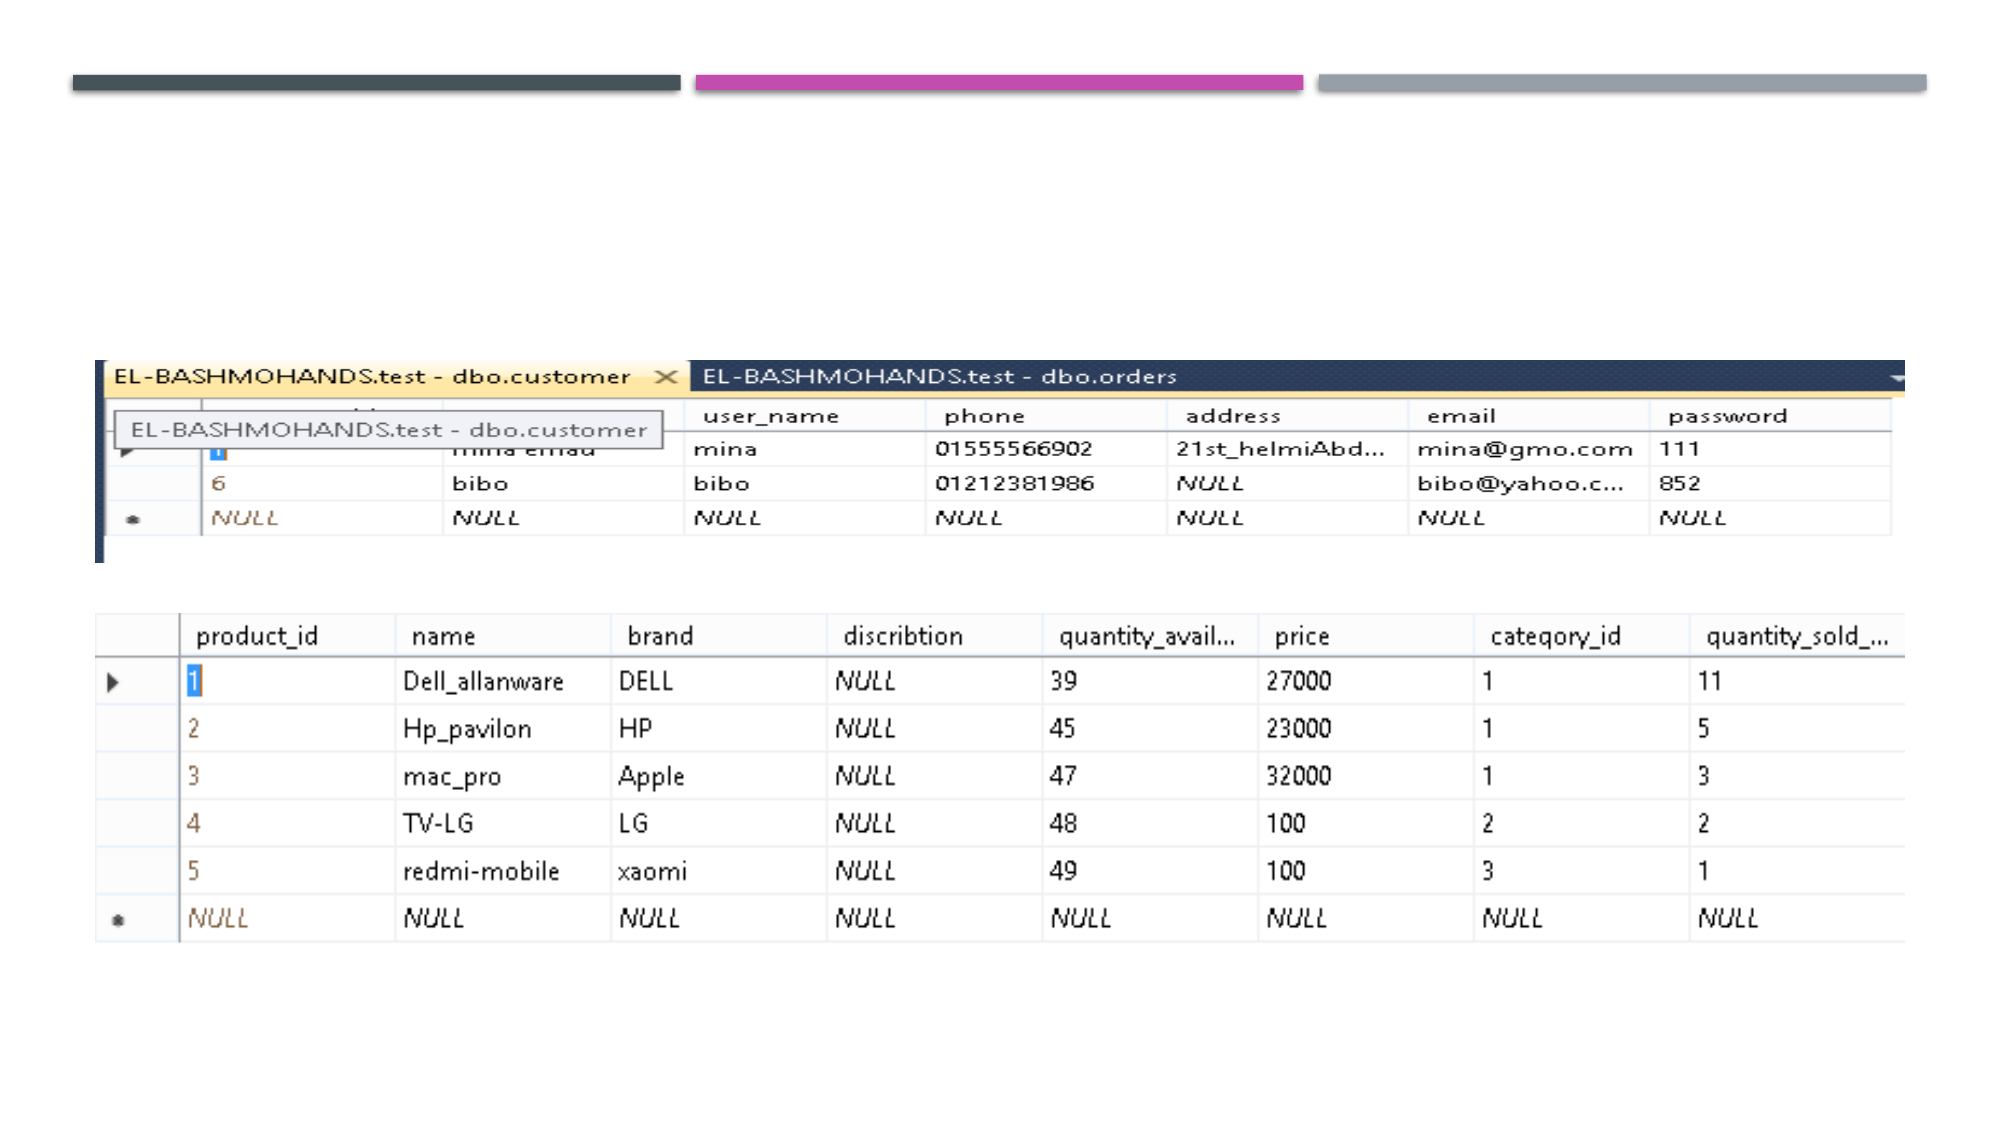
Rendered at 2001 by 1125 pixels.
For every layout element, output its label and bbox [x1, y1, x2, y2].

list [94, 360, 1906, 563]
picture [94, 612, 1906, 955]
